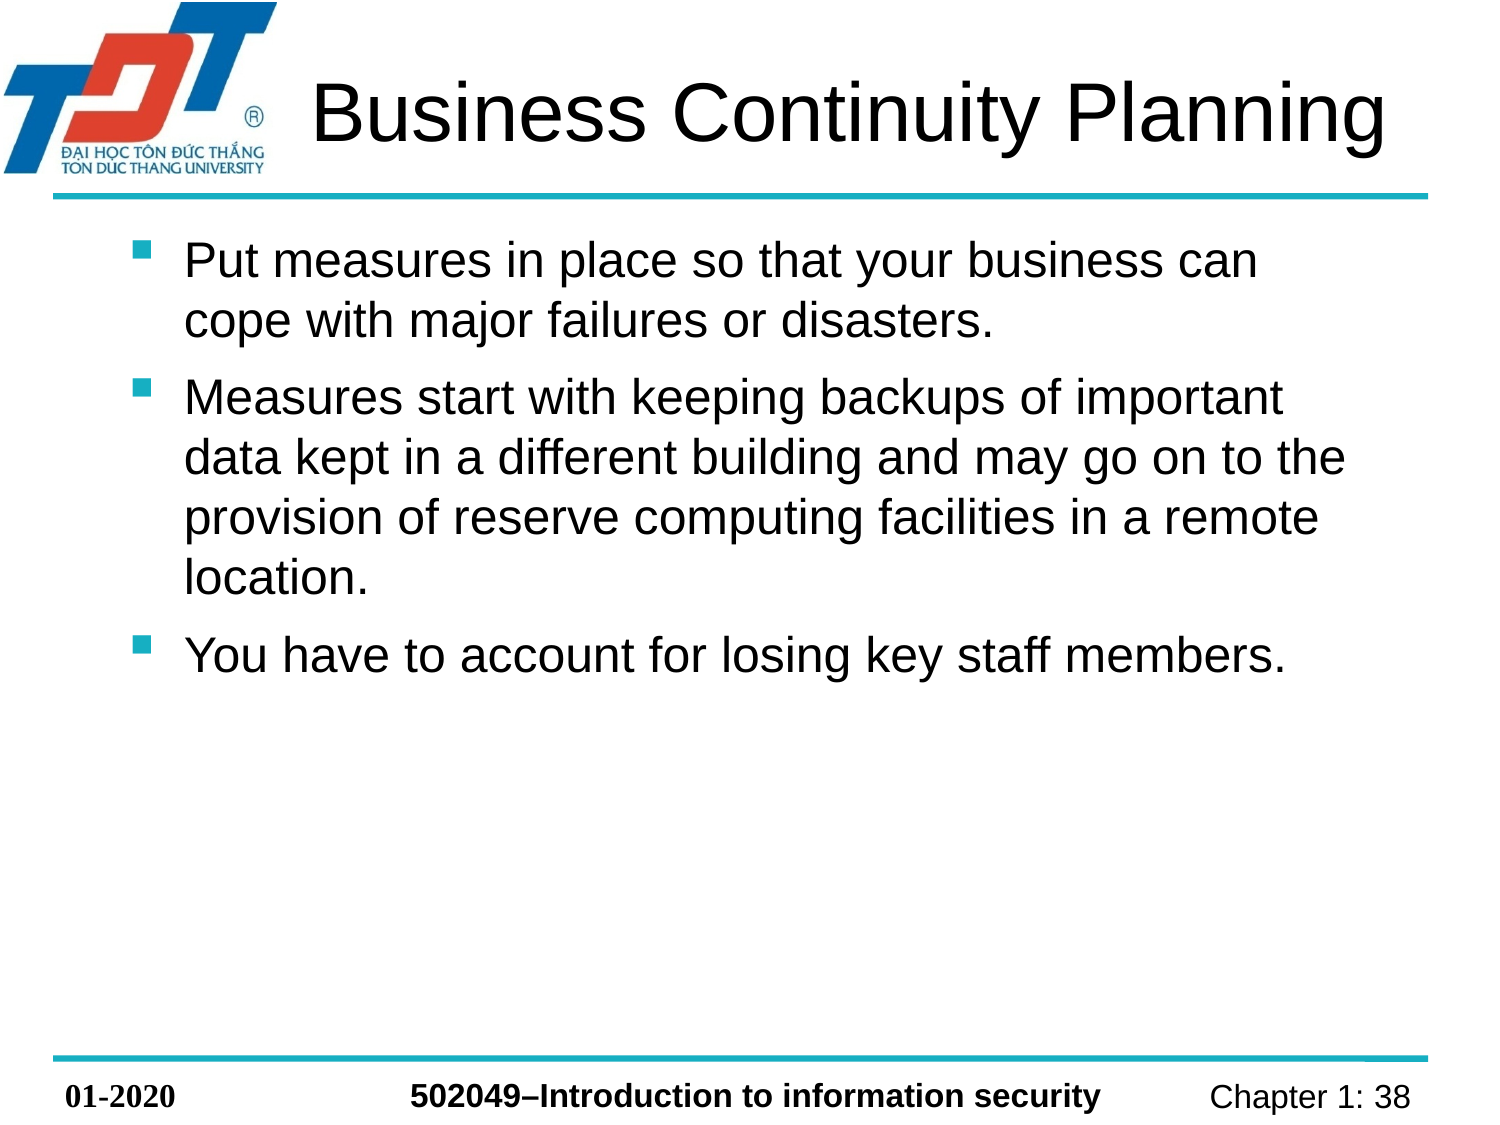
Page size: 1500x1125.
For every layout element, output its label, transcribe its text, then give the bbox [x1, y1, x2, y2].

title Business Continuity Planning [295, 42, 1500, 173]
picture [3, 2, 277, 174]
list Put measures in place so that your business can cope with major failures or disasters. Measures start with keeping backups of important data kept in a different building and may go on to the provision of reserve computing facilities in a remote location. You have to account for losing key staff members. [112, 220, 1388, 1035]
